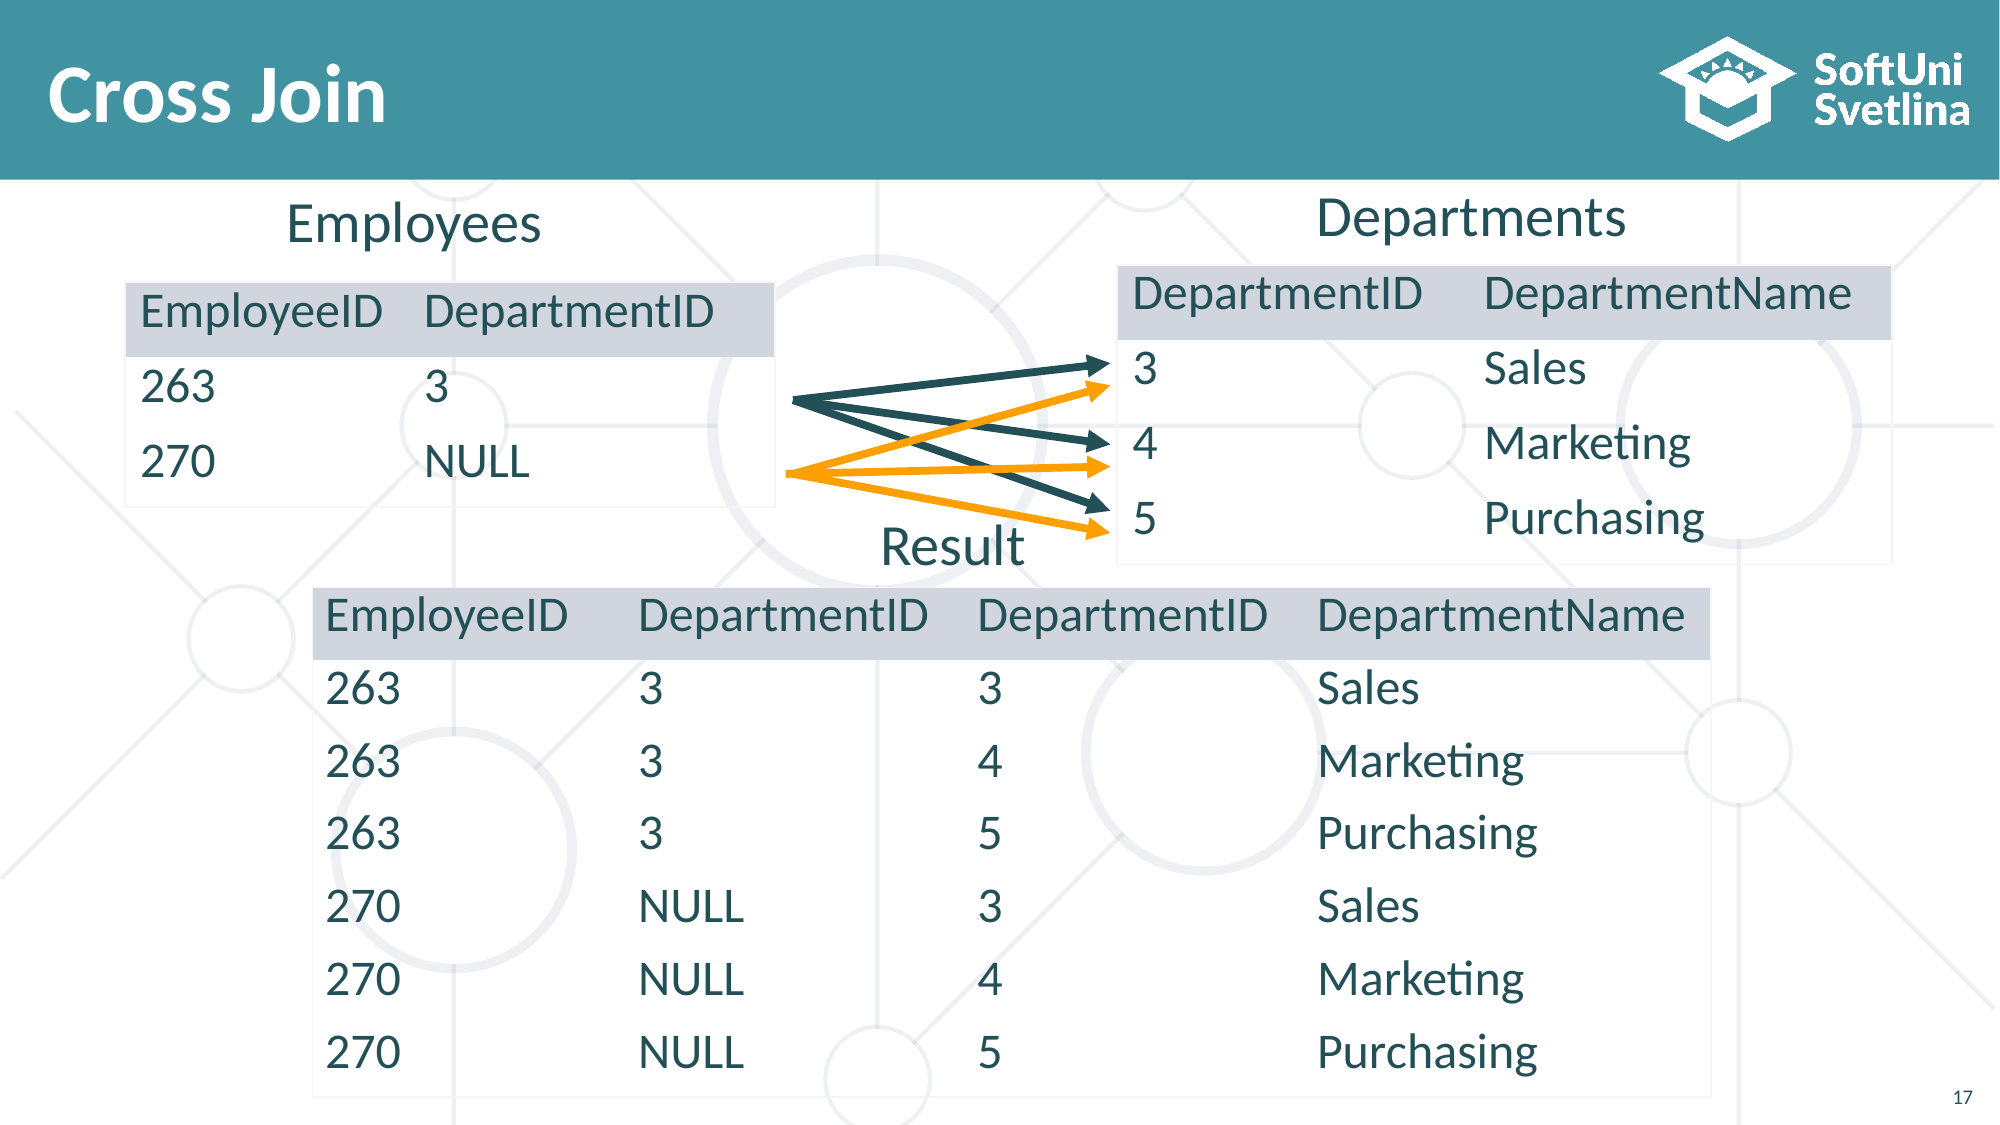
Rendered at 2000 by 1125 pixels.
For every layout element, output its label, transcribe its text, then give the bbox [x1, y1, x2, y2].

table_cell Sales [1304, 660, 1710, 733]
table_cell 270 [313, 952, 625, 1024]
table_cell 4 [1118, 415, 1469, 490]
table_header DepartmentID [965, 588, 1304, 660]
table_header DepartmentID [1118, 266, 1469, 340]
table_cell 263 [313, 660, 625, 733]
picture [1653, 32, 1971, 146]
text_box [792, 362, 1111, 384]
table_cell Sales [1304, 879, 1710, 952]
table_header DepartmentName [1304, 588, 1710, 660]
text_box Employees [271, 176, 558, 261]
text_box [785, 466, 1111, 475]
text_box Result [865, 541, 1041, 585]
table_cell 270 [313, 879, 625, 952]
table_cell 3 [1118, 340, 1469, 415]
table_cell 4 [965, 952, 1304, 1024]
table_header EmployeeID [313, 588, 625, 660]
table_cell 4 [965, 733, 1304, 806]
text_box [792, 473, 1111, 534]
table_header DepartmentID [409, 283, 774, 357]
table_cell 3 [625, 733, 965, 806]
table_cell 3 [965, 879, 1304, 952]
table_cell 263 [126, 357, 409, 432]
table_cell 270 [313, 1024, 625, 1096]
table_cell 263 [313, 806, 625, 879]
table_cell Sales [1469, 340, 1891, 415]
table_cell 3 [965, 660, 1304, 733]
table_header DepartmentName [1469, 266, 1891, 340]
table_cell 5 [965, 1024, 1304, 1096]
table_cell 263 [313, 733, 625, 806]
table_cell NULL [409, 432, 774, 506]
table_cell NULL [625, 952, 965, 1024]
title Cross Join [31, 16, 1638, 162]
table_cell 3 [409, 357, 774, 432]
table_cell Purchasing [1304, 1024, 1710, 1096]
table_header DepartmentID [625, 588, 965, 660]
table_cell 270 [126, 432, 409, 506]
table_cell 5 [965, 806, 1304, 879]
slide_number 17 [1927, 1067, 1989, 1117]
table_cell Marketing [1469, 415, 1891, 490]
table_cell Marketing [1304, 733, 1710, 806]
table_cell 3 [625, 806, 965, 879]
table_header EmployeeID [126, 283, 409, 357]
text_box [792, 385, 1111, 465]
table_cell 5 [1118, 490, 1469, 564]
table_cell 3 [625, 660, 965, 733]
table_cell Purchasing [1304, 806, 1710, 879]
table_cell NULL [625, 1024, 965, 1096]
text_box Departments [1301, 170, 1643, 256]
table_cell Purchasing [1469, 490, 1891, 564]
table_cell Marketing [1304, 952, 1710, 1024]
table_cell NULL [625, 879, 965, 952]
